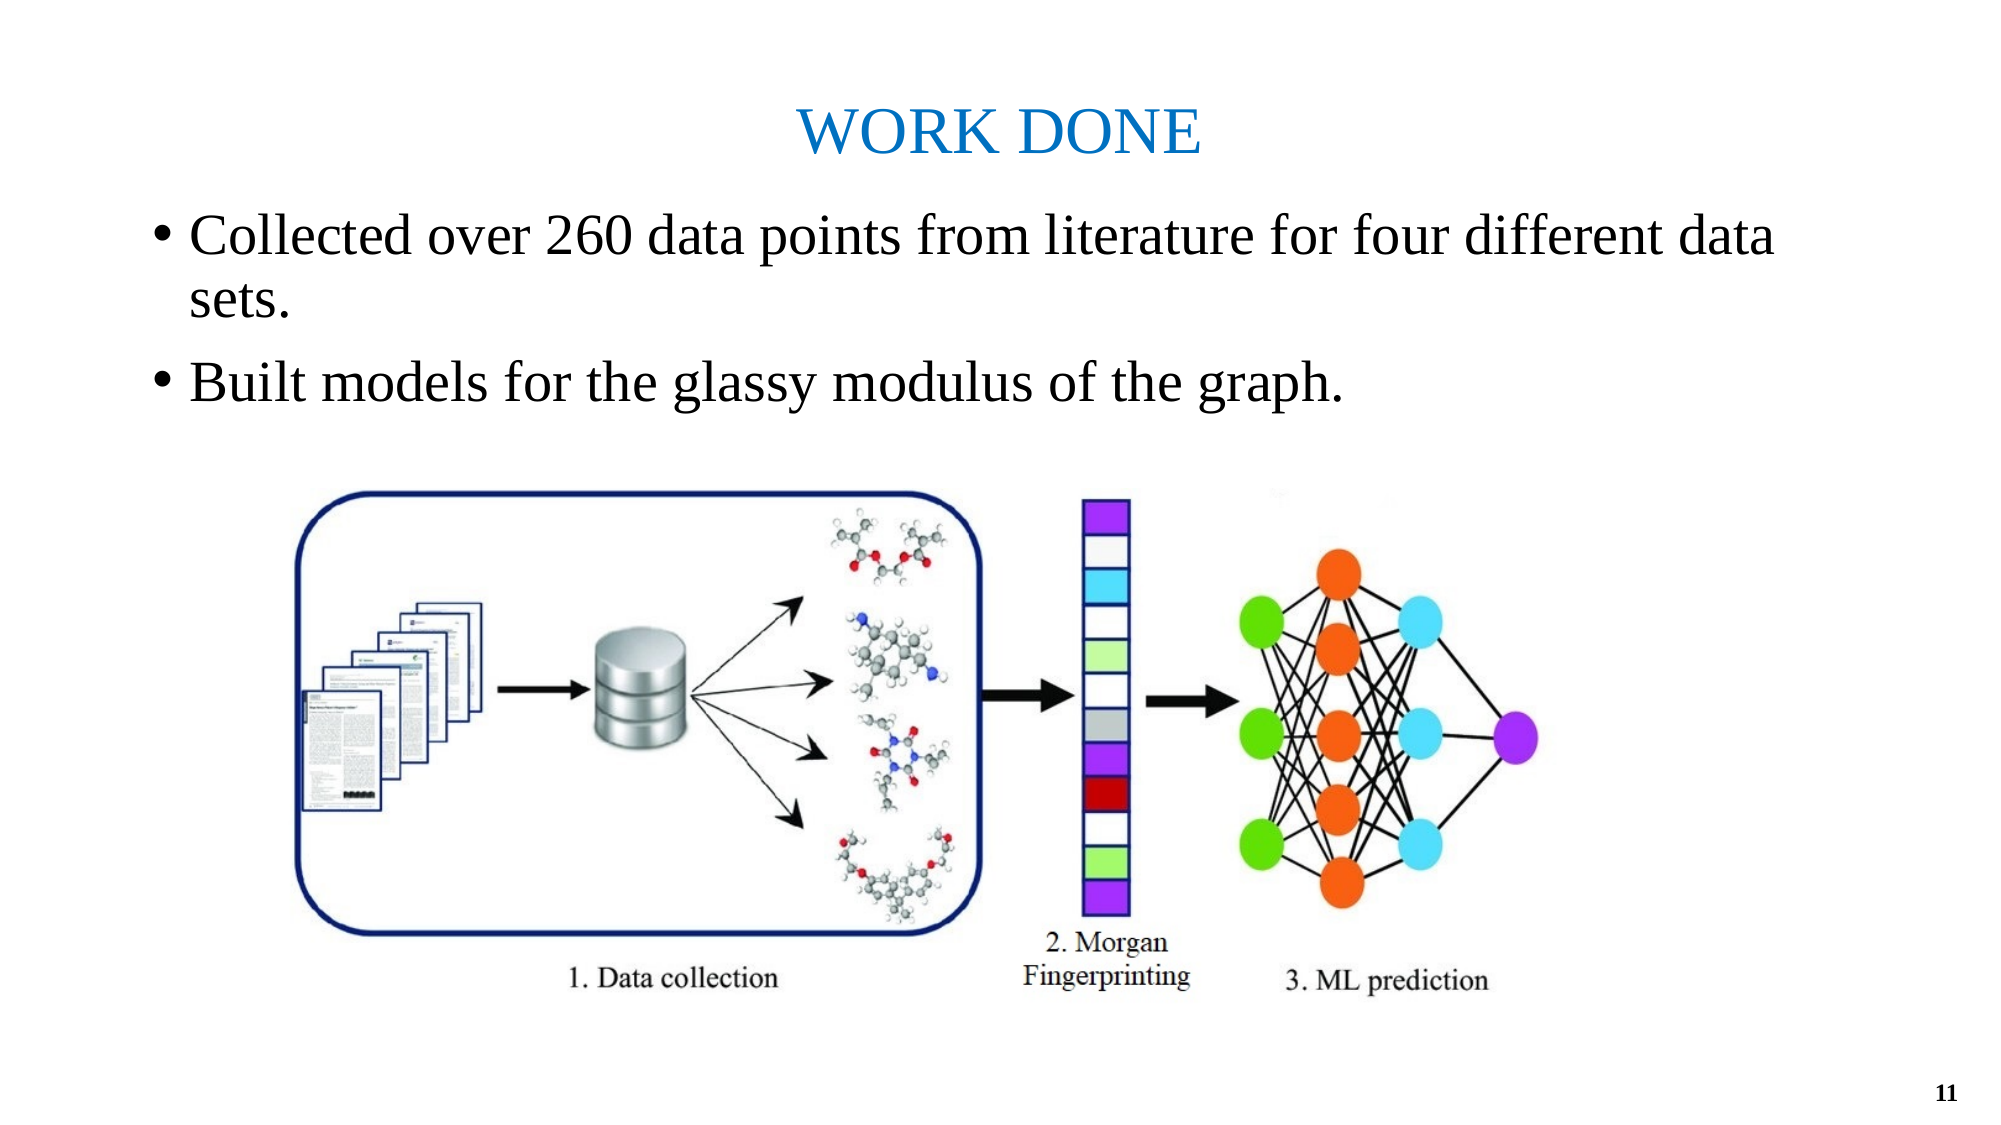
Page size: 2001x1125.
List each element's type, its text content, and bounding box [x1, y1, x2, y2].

picture [271, 488, 1629, 1006]
list Collected over 260 data points from literature for four different data sets. Built models for the glassy modulus of the graph. [137, 196, 1863, 911]
slide_number 11 [1523, 1061, 1974, 1121]
title WORK DONE [137, 59, 1863, 196]
